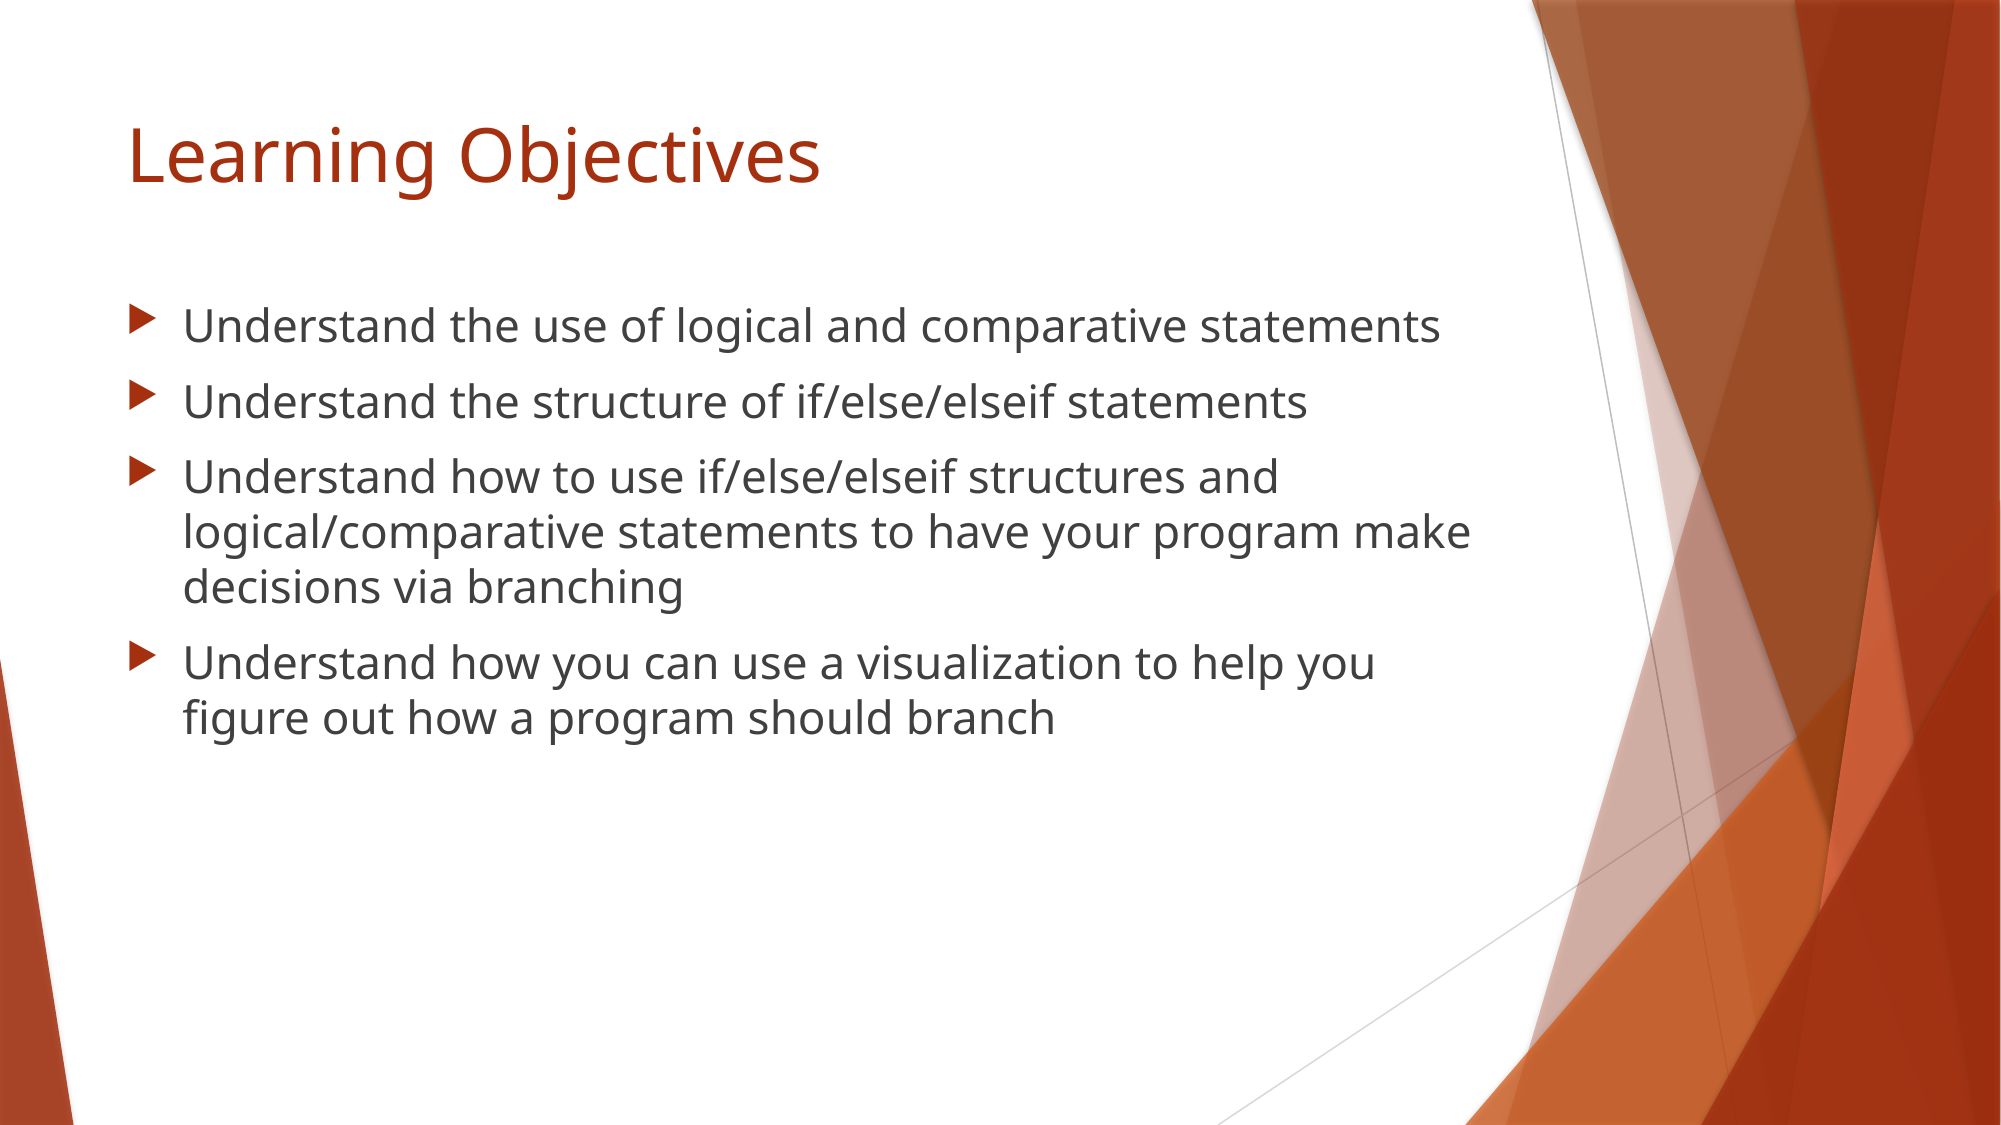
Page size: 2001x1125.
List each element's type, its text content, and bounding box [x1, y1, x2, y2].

title Learning Objectives [111, 99, 1522, 289]
list Understand the use of logical and comparative statements Understand the structure of if/else/elseif statements Understand how to use if/else/elseif structures and logical/comparative statements to have your program make decisions via branching Understand how you can use a visualization to help you figure out how a program should branch [111, 289, 1522, 926]
